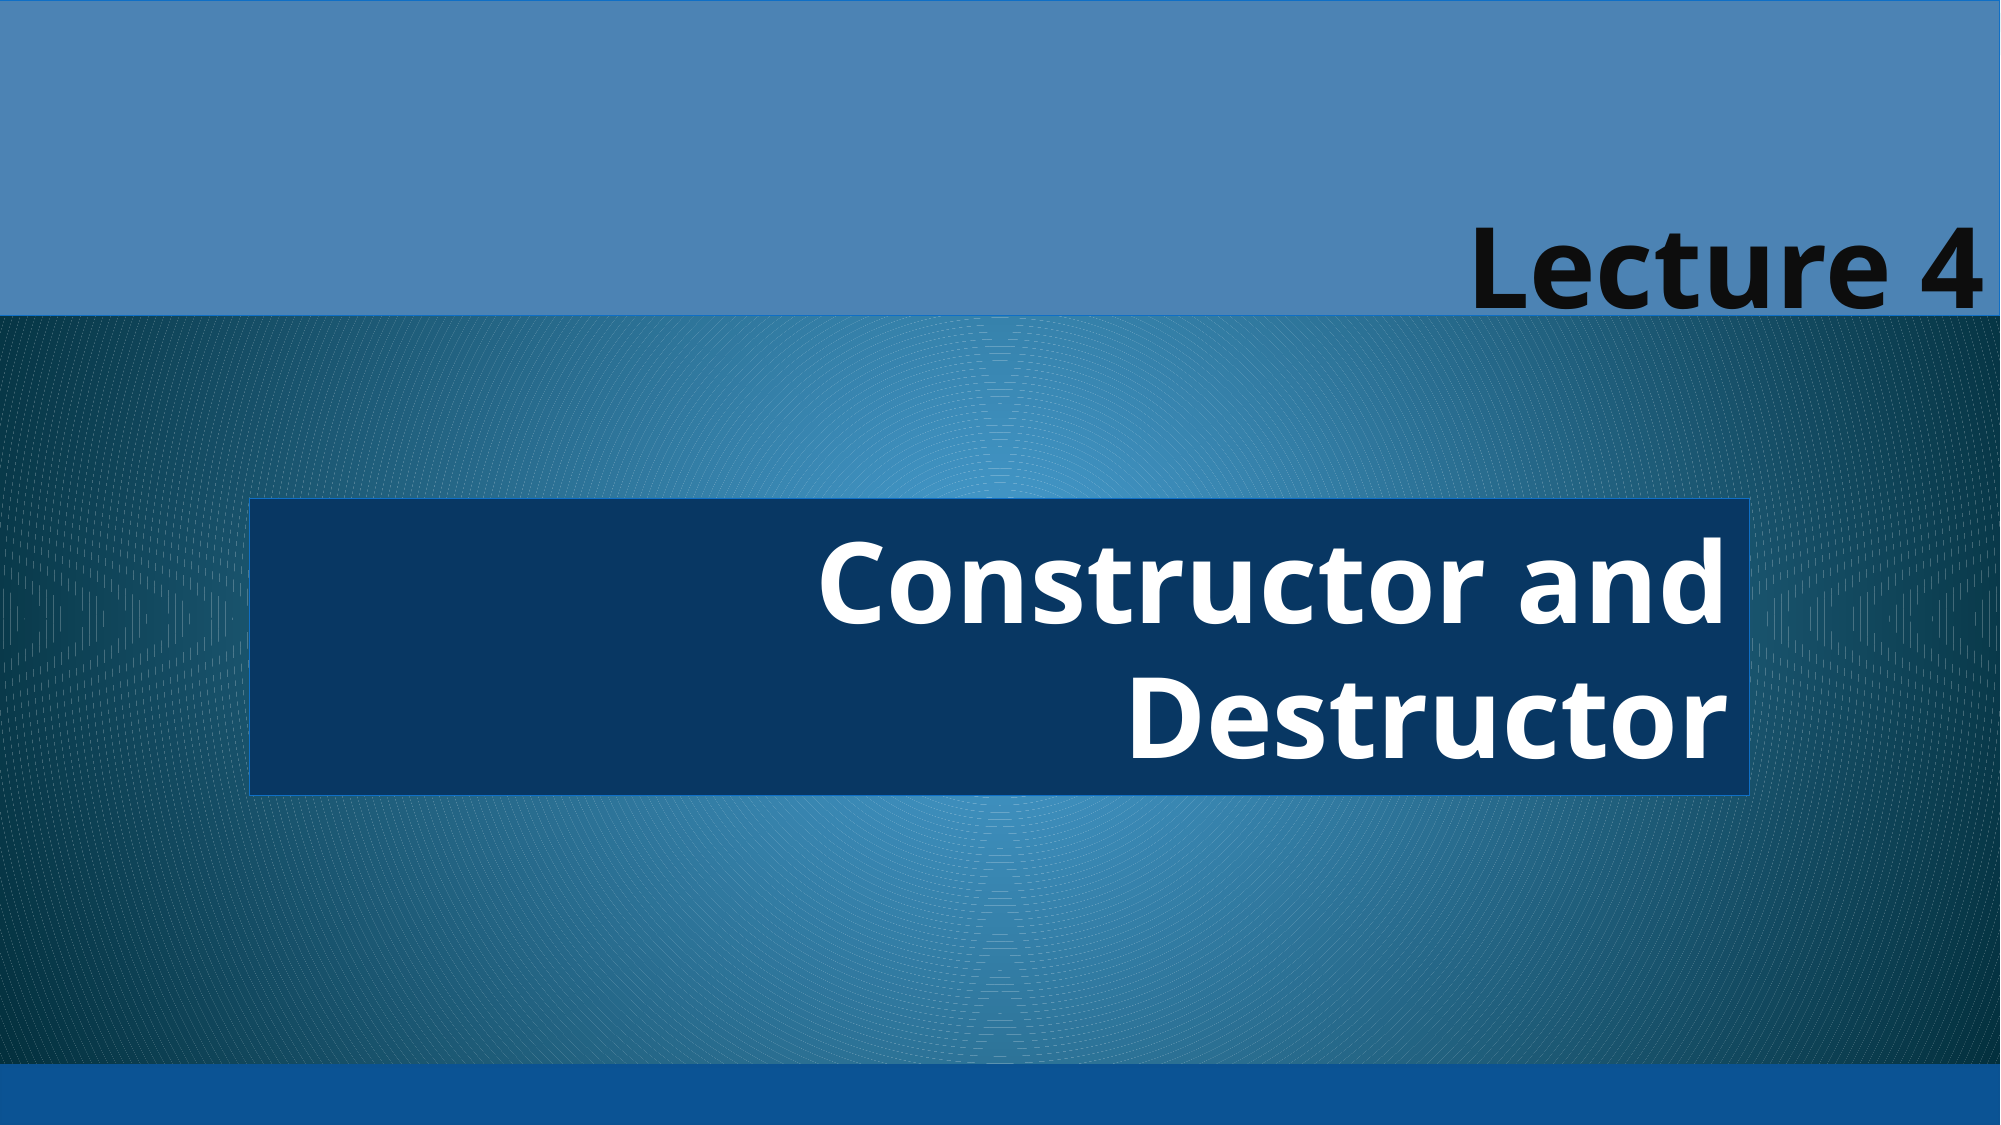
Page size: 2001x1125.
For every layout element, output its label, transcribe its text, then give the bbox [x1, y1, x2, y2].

slide_number 1 [1733, 1042, 1900, 1064]
text_box [0, 1064, 2000, 1125]
picture [0, 0, 2000, 316]
text_box Lecture 4 [454, 330, 2000, 339]
title Constructor and Destructor [249, 498, 1750, 796]
